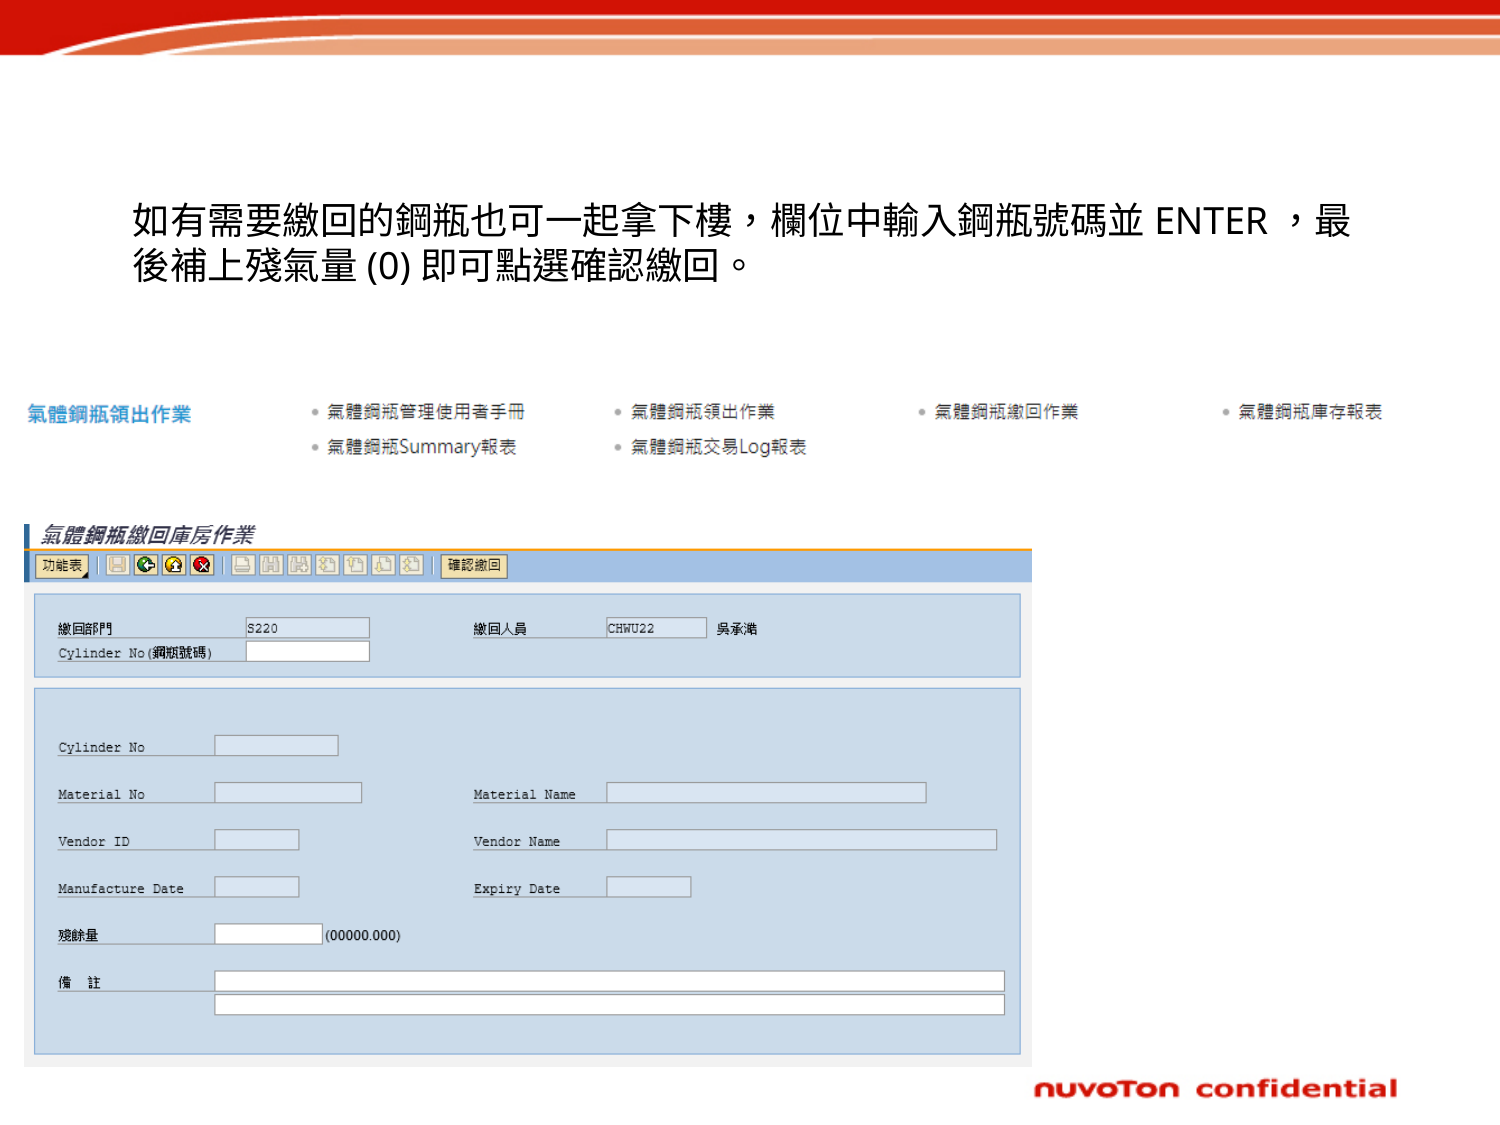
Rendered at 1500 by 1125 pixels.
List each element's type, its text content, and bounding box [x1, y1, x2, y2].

picture [0, 0, 1500, 1125]
title 如有需要繳回的鋼瓶也可一起拿下樓，欄位中輸入鋼瓶號碼並ENTER，最後補上殘氣量(0)即可點選確認繳回。 [117, 148, 1400, 337]
